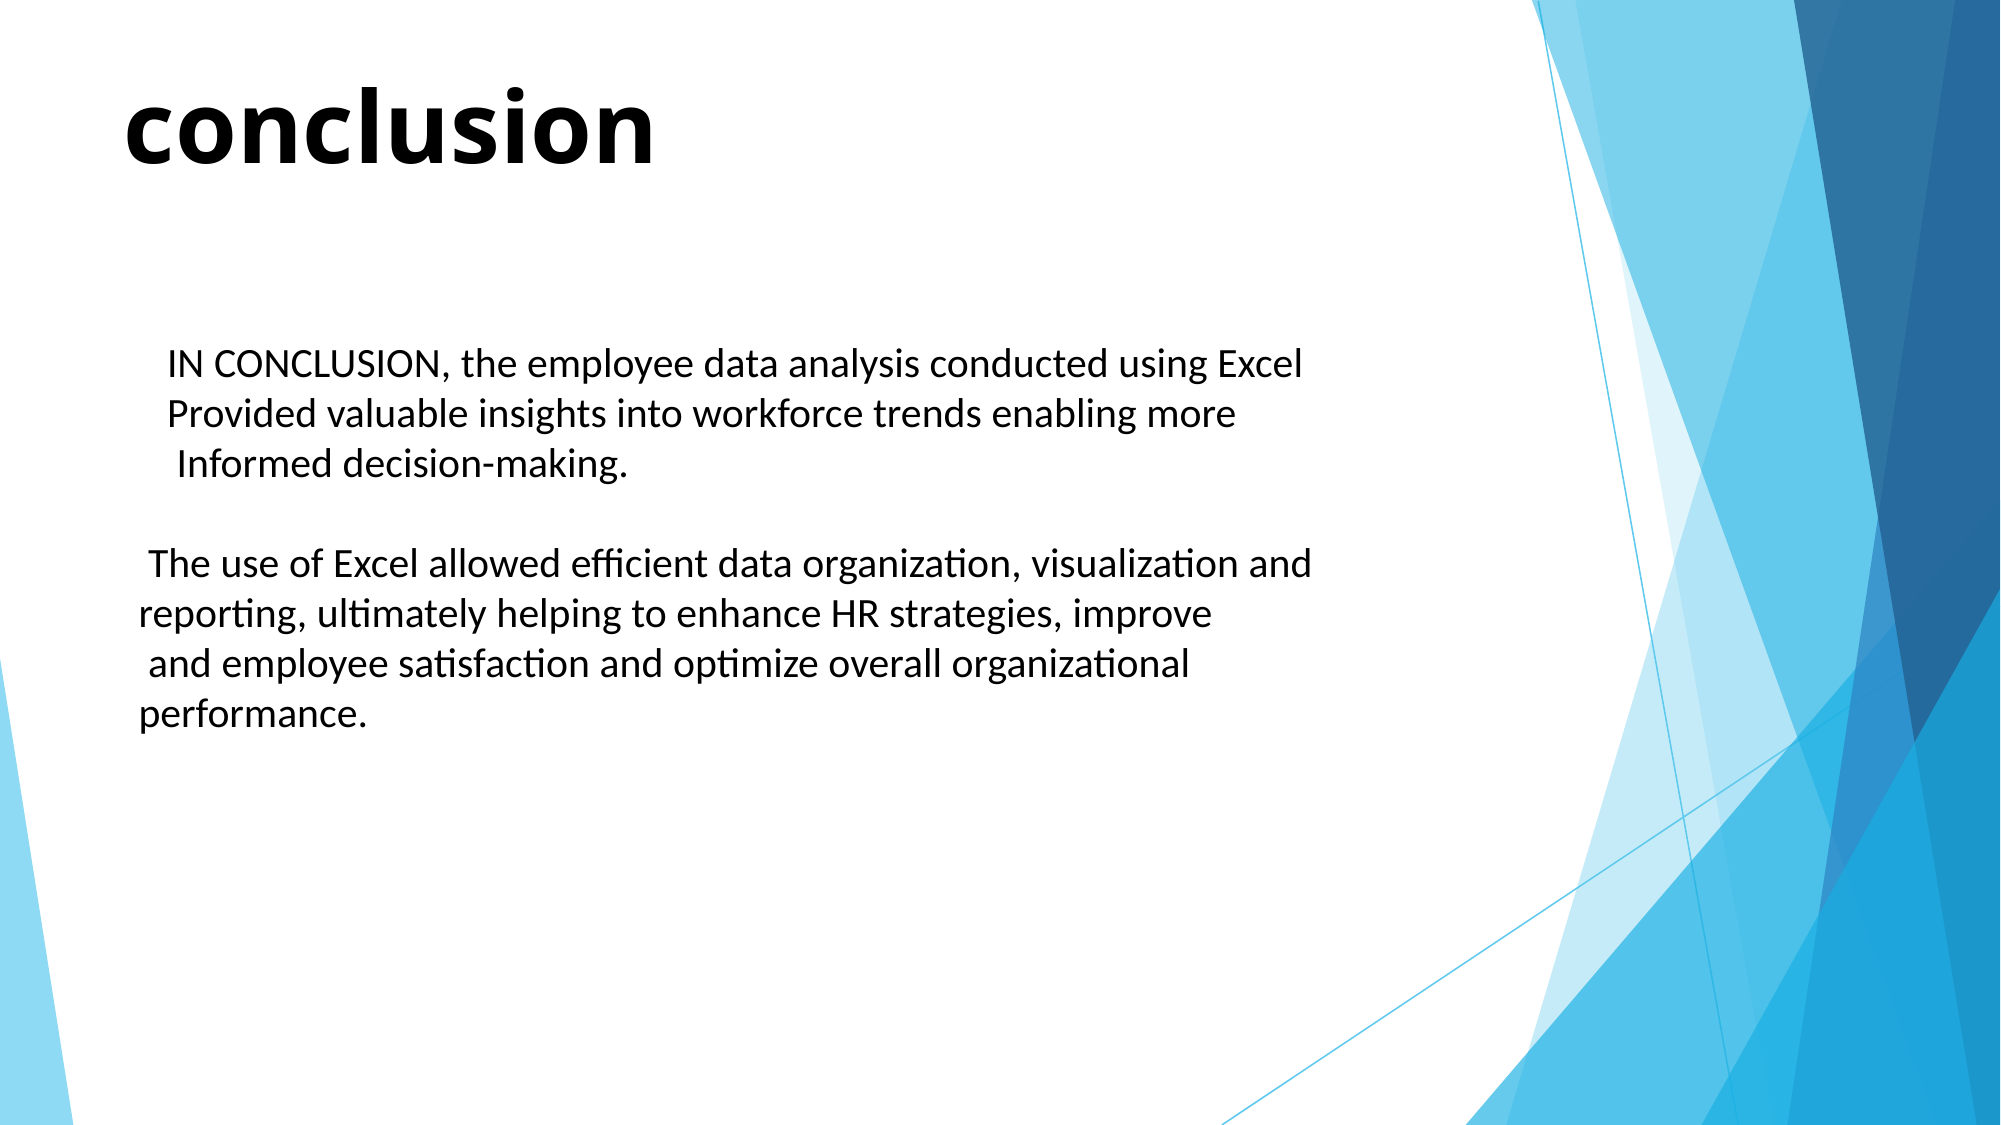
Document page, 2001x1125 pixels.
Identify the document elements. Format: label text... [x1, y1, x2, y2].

title conclusion [123, 63, 1877, 188]
text_box IN CONCLUSION, the employee data analysis conducted using Excel Provided valuable insights into workforce trends enabling more Informed decision-making. The use of Excel allowed efficient data organization, visualization and reporting, ultimately helping to enhance HR strategies, improve and employee satisfaction and optimize overall organizational performance. [123, 328, 1465, 744]
